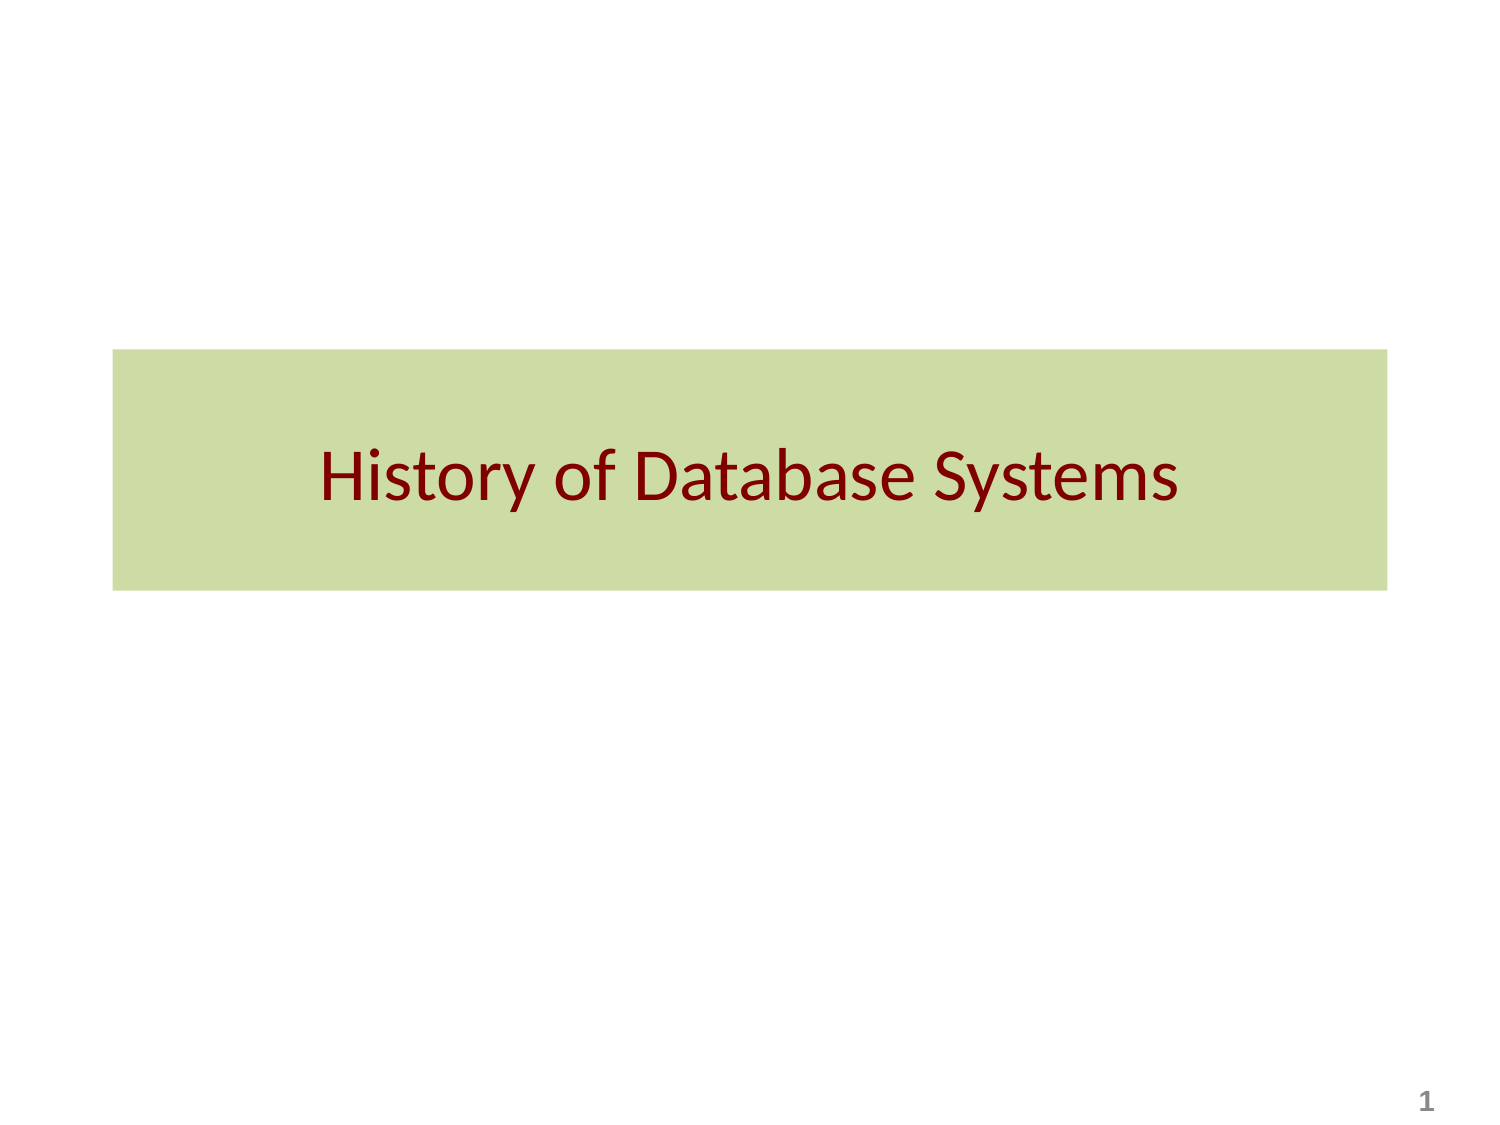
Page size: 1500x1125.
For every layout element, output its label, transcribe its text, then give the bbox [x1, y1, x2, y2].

slide_number 1 [1137, 1049, 1451, 1125]
title History of Database Systems [112, 349, 1388, 591]
